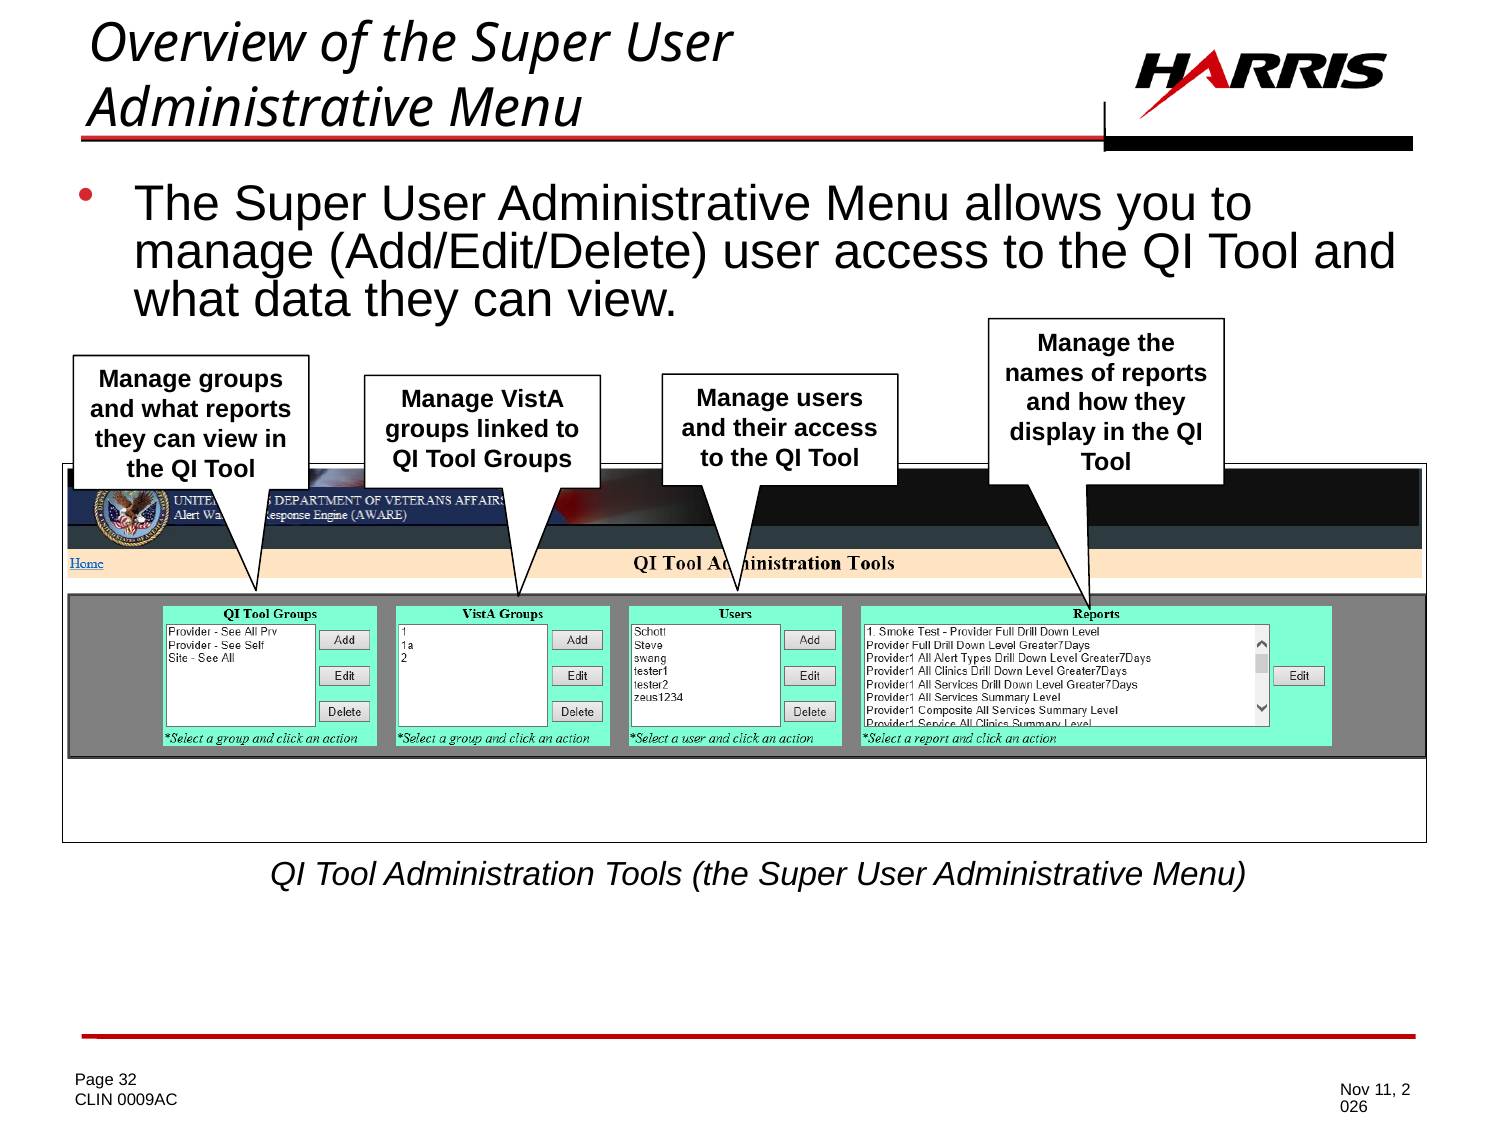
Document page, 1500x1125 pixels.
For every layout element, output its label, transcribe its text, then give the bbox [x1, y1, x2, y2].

list The Super User Administrative Menu allows you to manage (Add/Edit/Delete) user access to the QI Tool and what data they can view. [62, 174, 1432, 1020]
slide_number 16-Jun-14 [1324, 1066, 1435, 1111]
picture [62, 462, 1427, 843]
text_box Manage users and their access to the QI Tool [662, 374, 898, 461]
picture [1135, 49, 1387, 119]
text_box Manage groups and what reports they can view in the QI Tool [73, 355, 309, 461]
list QI Tool Administration Tools (the Super User Administrative Menu) [74, 852, 1444, 910]
title Overview of the Super User Administrative Menu [73, 27, 962, 117]
text_box Manage the names of reports and how they display in the QI Tool [988, 318, 1225, 461]
text_box Manage VistA groups linked to QI Tool Groups [364, 375, 601, 461]
